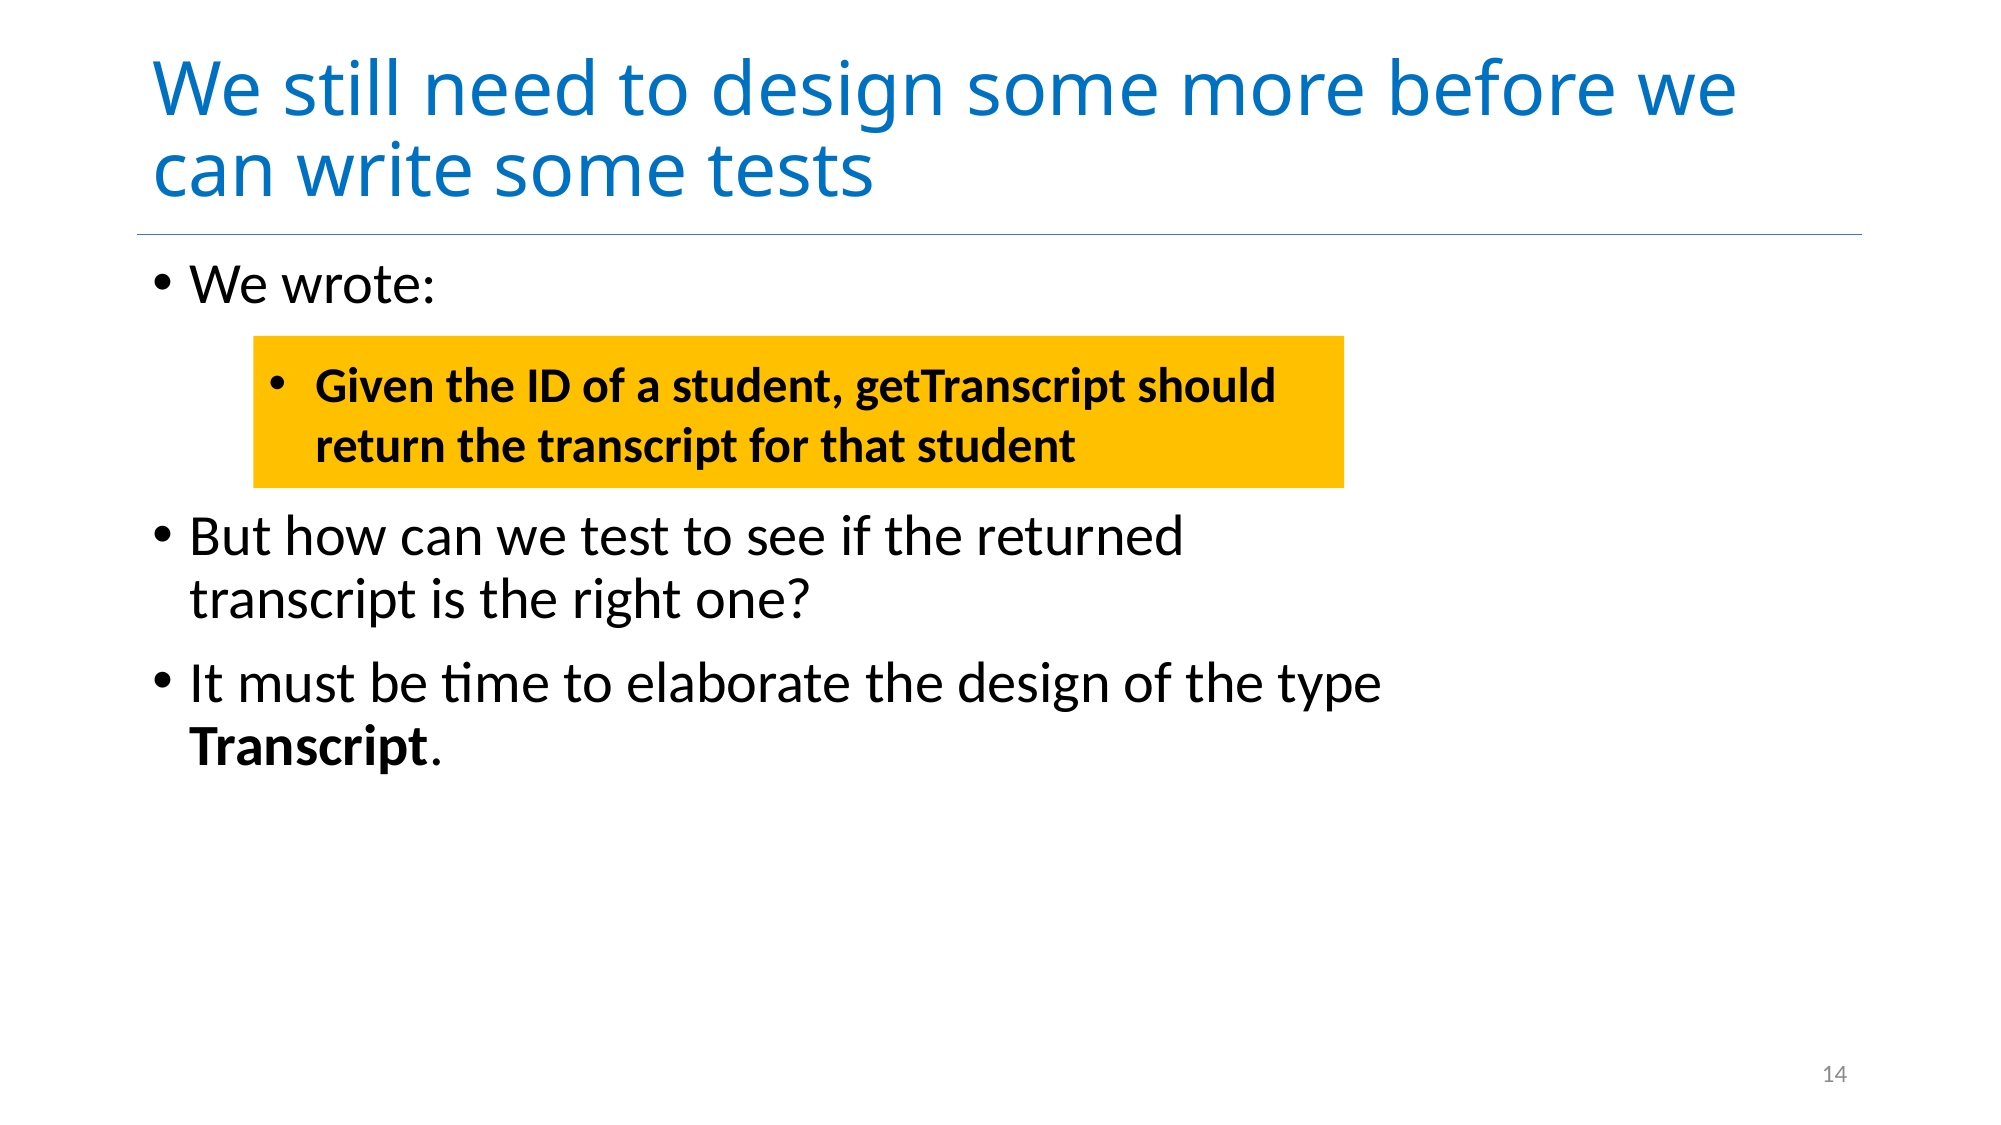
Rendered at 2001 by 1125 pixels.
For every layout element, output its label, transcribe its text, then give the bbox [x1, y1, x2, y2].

list We wrote: But how can we test to see if the returned transcript is the right one? It must be time to elaborate the design of the type Transcript. [137, 246, 1432, 960]
title We still need to design some more before we can write some tests [137, 3, 1863, 221]
text_box Given the ID of a student, getTranscript should return the transcript for that student [252, 335, 1345, 489]
slide_number 14 [1412, 1042, 1863, 1103]
